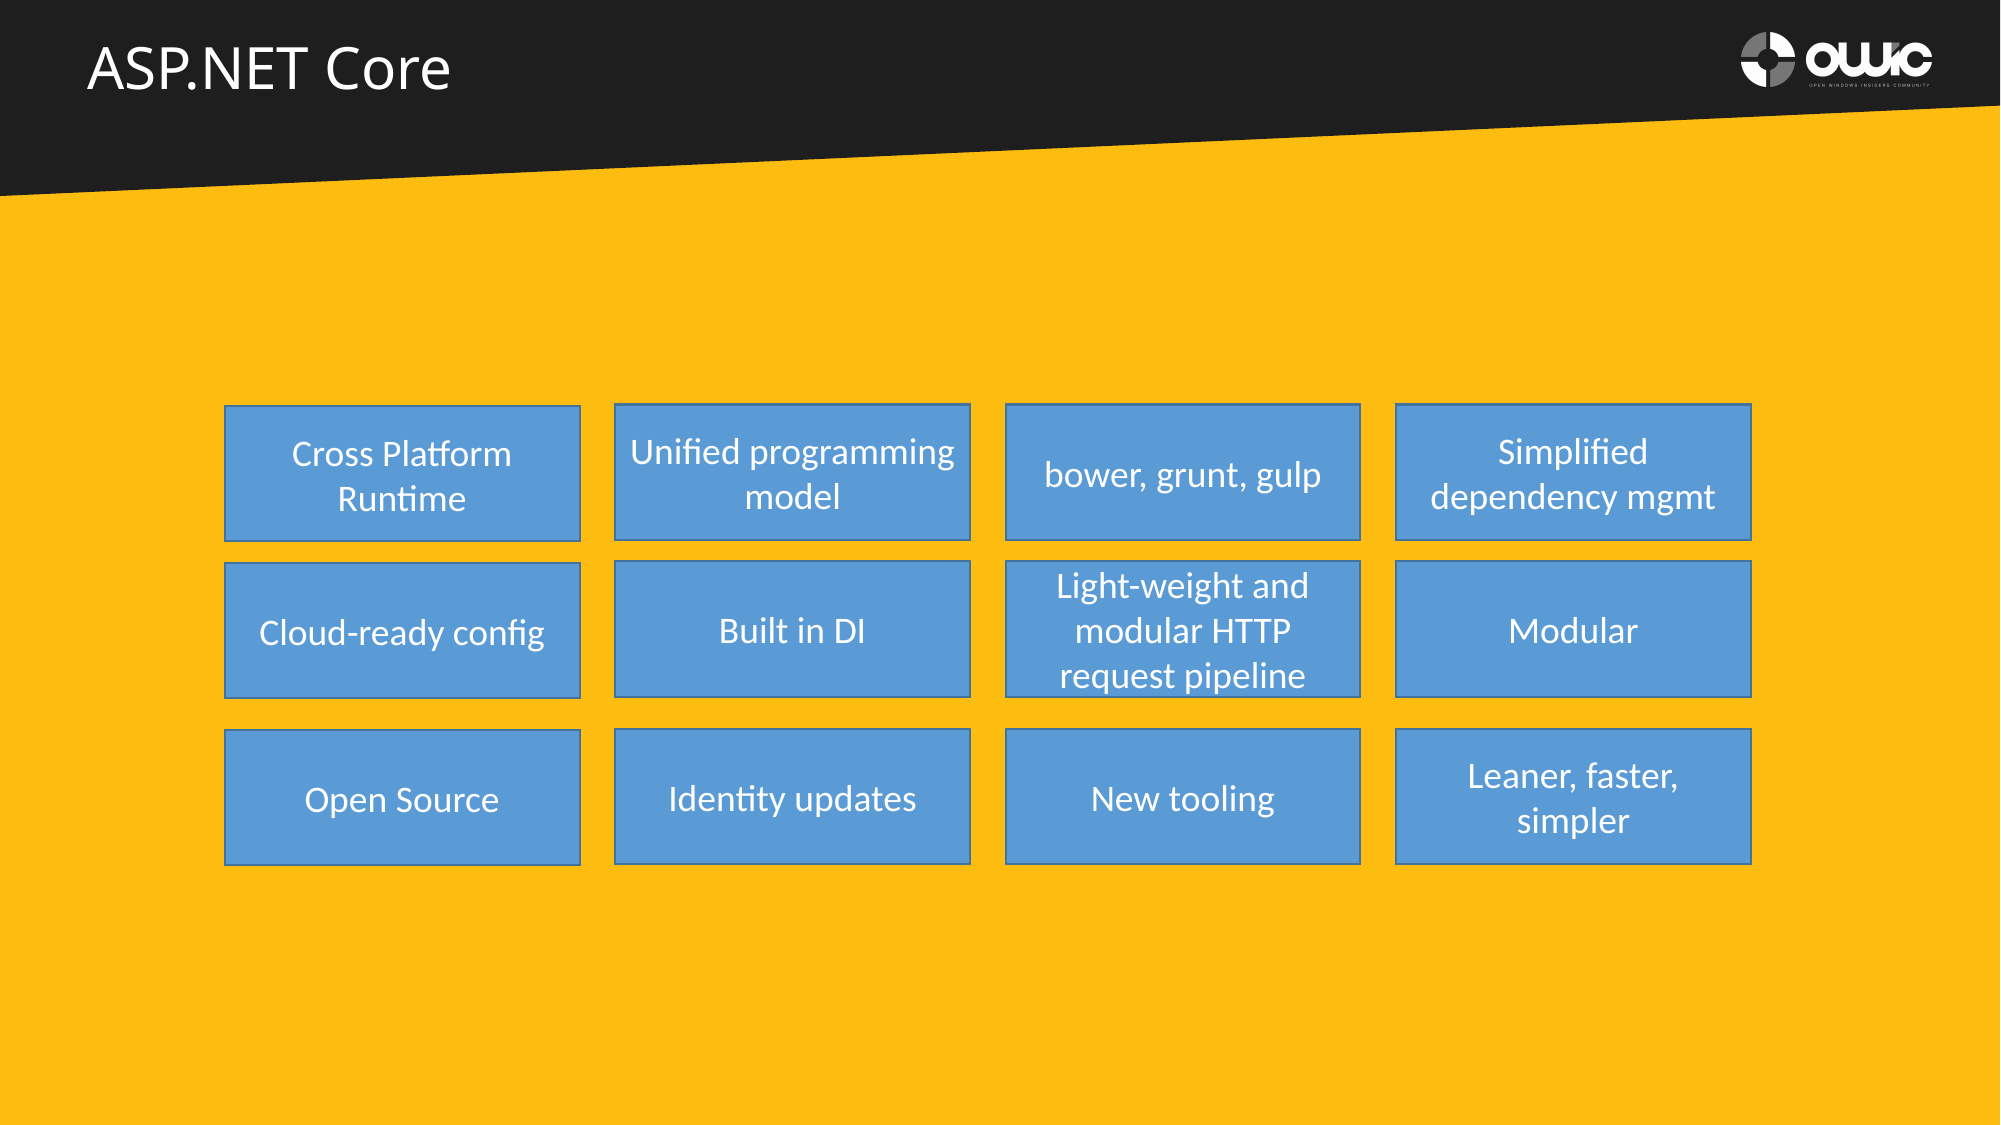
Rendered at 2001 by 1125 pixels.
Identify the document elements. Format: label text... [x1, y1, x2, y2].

text_box Simplified dependency mgmt [1395, 403, 1752, 541]
text_box Identity updates [614, 728, 971, 865]
title ASP.NET Core [72, 30, 1798, 112]
text_box Open Source [224, 729, 581, 866]
text_box Leaner, faster, simpler [1395, 728, 1752, 865]
text_box New tooling [1005, 728, 1361, 865]
text_box Light-weight and modular HTTP request pipeline [1005, 560, 1361, 698]
text_box Cross Platform Runtime [224, 405, 581, 542]
text_box Cloud-ready config [224, 562, 581, 699]
text_box Unified programming model [614, 403, 971, 541]
picture [1798, 32, 1932, 87]
text_box bower, grunt, gulp [1005, 403, 1361, 541]
text_box Modular [1395, 560, 1752, 698]
text_box Built in DI [614, 560, 971, 698]
